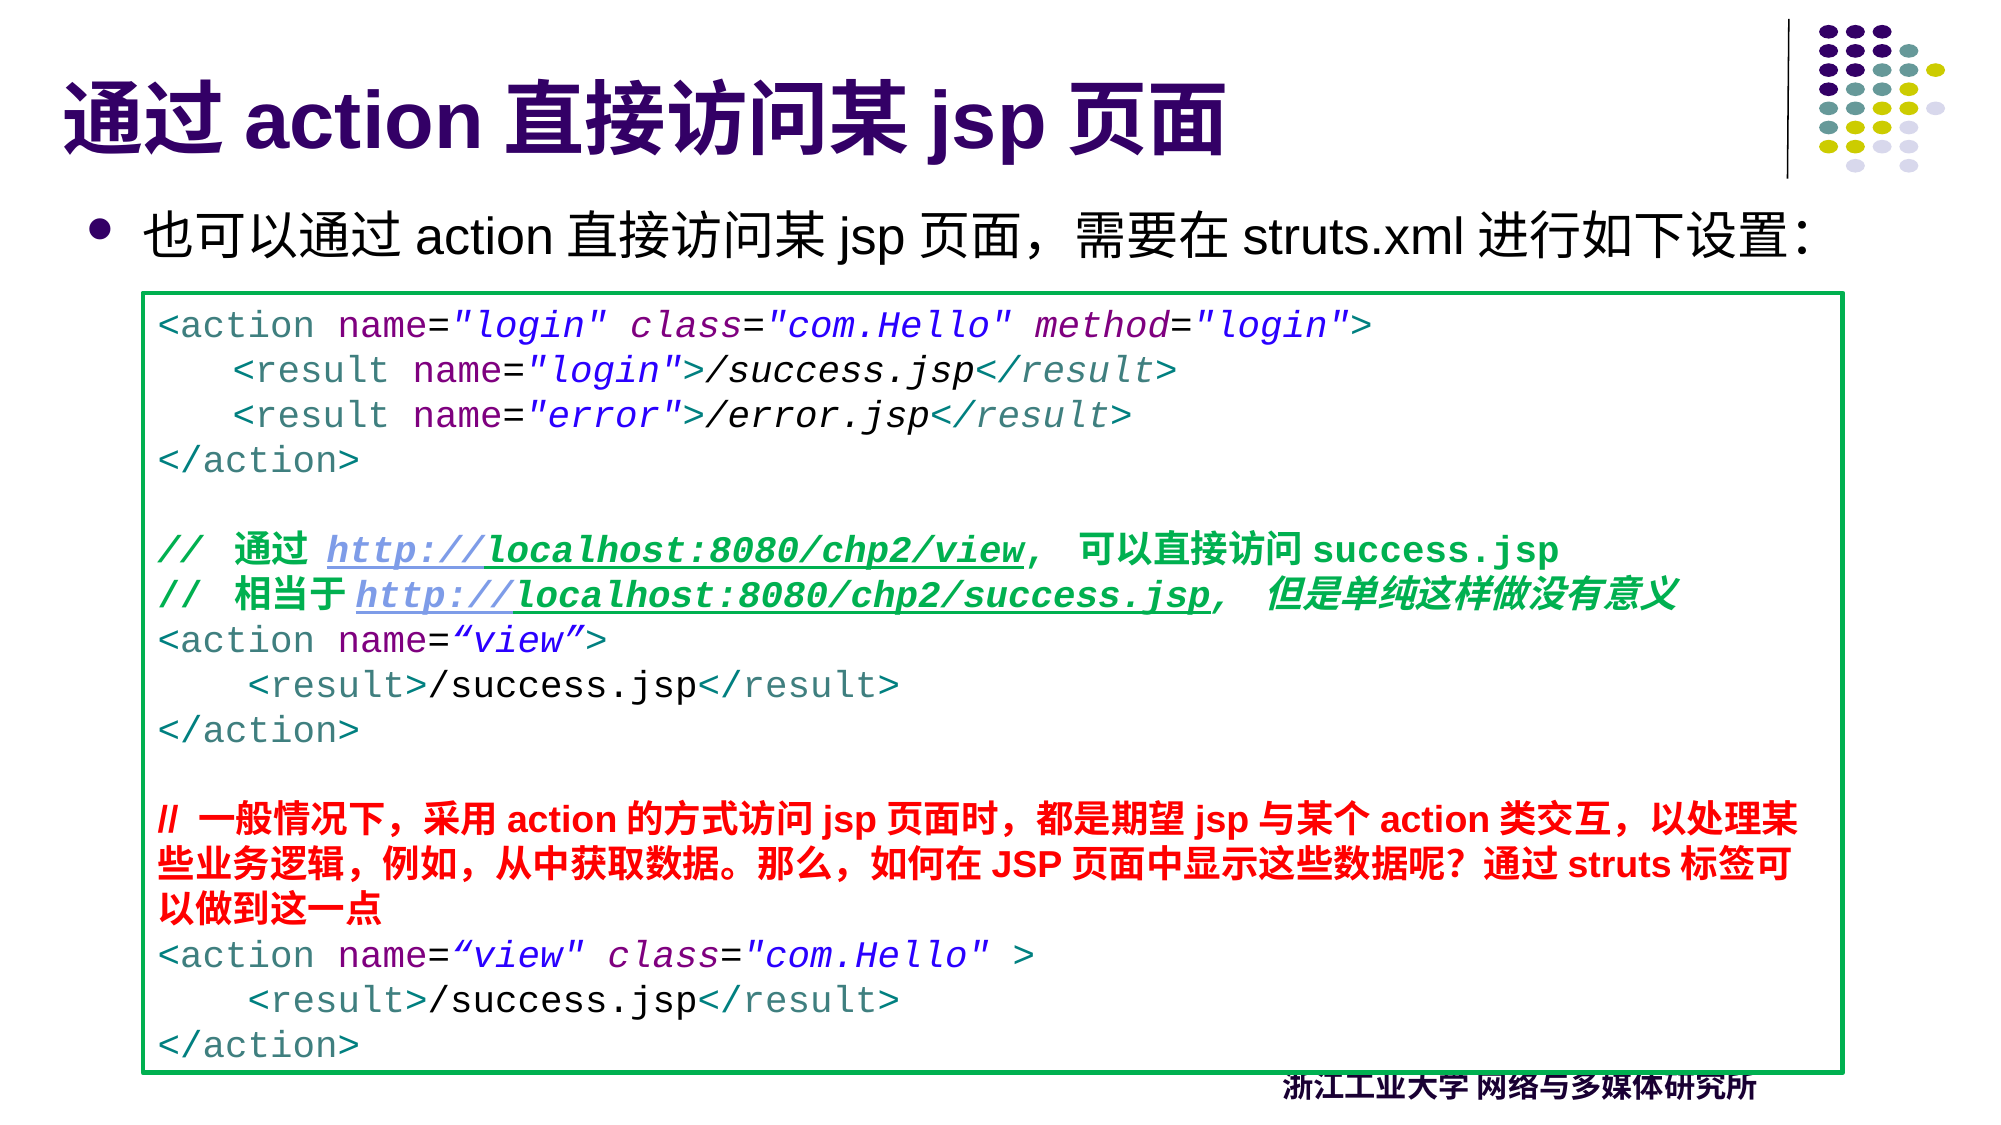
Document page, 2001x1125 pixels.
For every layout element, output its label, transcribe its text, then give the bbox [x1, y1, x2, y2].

title 通过action直接访问某jsp页面 [47, 38, 1720, 173]
text_box <action name="login" class="com.Hello" method="login"> <result name="login">/success.jsp</result> <result name="error">/error.jsp</result> </action> // 通过 http://localhost:8080/chp2/view, 可以直接访问success.jsp // 相当于http://localhost:8080/chp2/success.jsp, 但是单纯这样做没有意义 <action name=“view”> <result>/success.jsp</result> </action> // 一般情况下，采用action的方式访问jsp页面时，都是期望jsp与某个action类交互，以处理某些业务逻辑，例如，从中获取数据。那么，如何在JSP页面中显示这些数据呢？通过struts标签可以做到这一点 <action name=“view" class="com.Hello" > <result>/success.jsp</result> </action> [142, 292, 1843, 1073]
list 也可以通过action直接访问某jsp页面，需要在struts.xml进行如下设置： [71, 194, 1872, 371]
